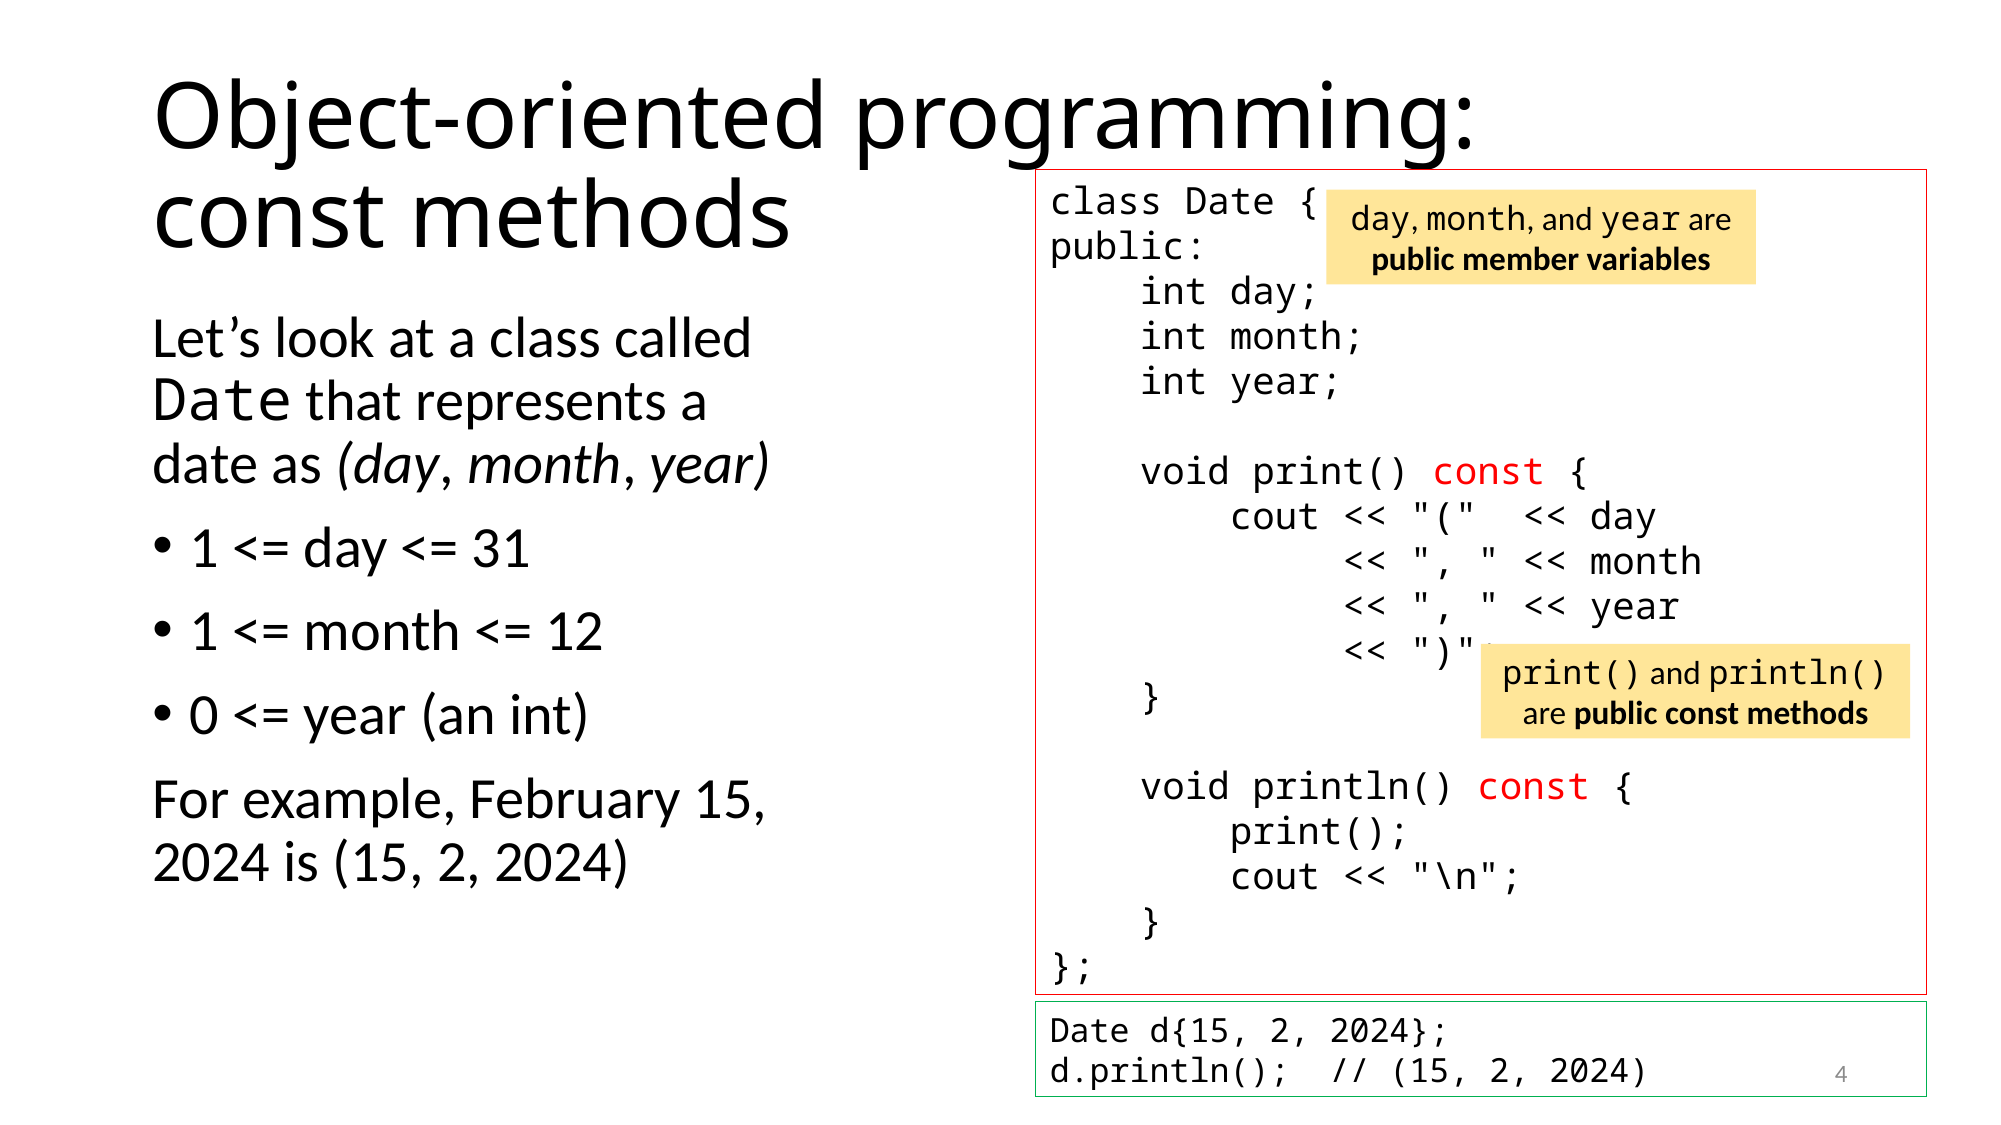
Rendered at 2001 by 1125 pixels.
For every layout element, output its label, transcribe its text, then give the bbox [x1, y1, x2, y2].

text_box print() and println() are public const methods [1480, 643, 1911, 739]
text_box day, month, and year are public member variables [1326, 189, 1756, 285]
list Let’s look at a class called Date that represents a date as (day, month, year) 1 <= day <= 31 1 <= month <= 12 0 <= year (an int) For example, February 15, 2024 is (15, 2, 2024) [137, 299, 789, 1014]
slide_number 4 [1412, 1097, 1863, 1103]
text_box class Date { public: int day; int month; int year; void print() const { cout << "(" << day << ", " << month << ", " << year << ")"; } void println() const { print(); cout << "\n"; } }; [1035, 169, 1927, 995]
text_box Date d{15, 2, 2024}; d.println(); // (15, 2, 2024) [1035, 1001, 1927, 1097]
title Object-oriented programming: const methods [137, 59, 1863, 278]
